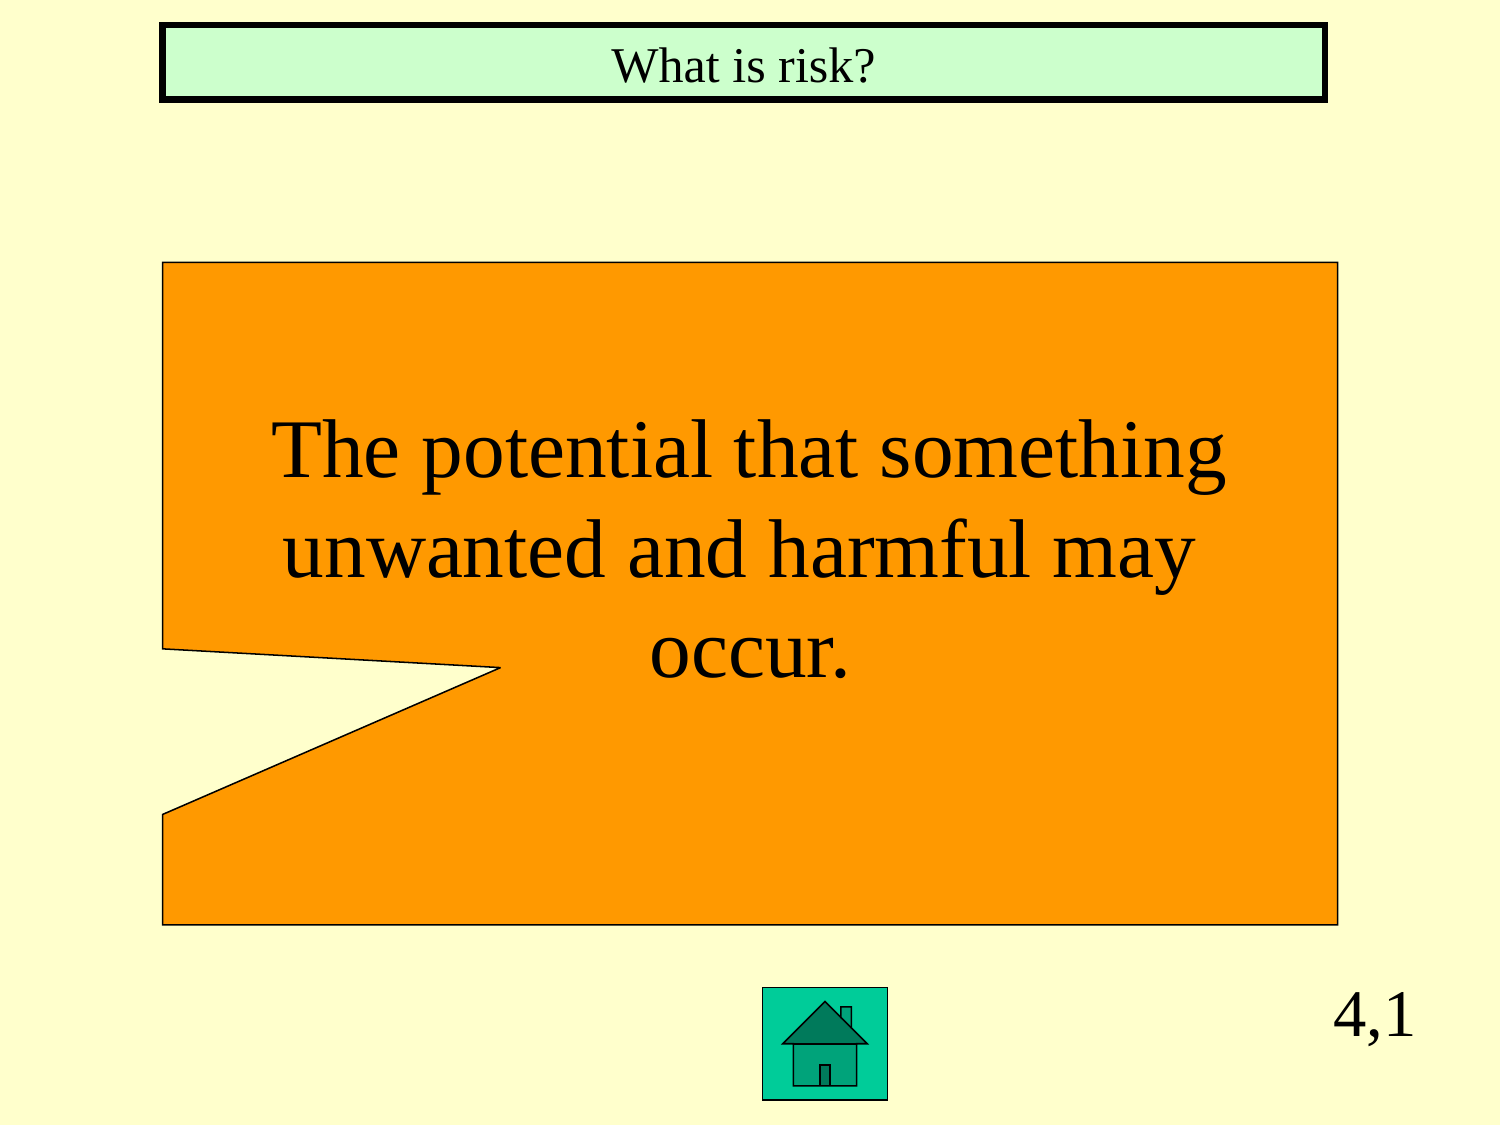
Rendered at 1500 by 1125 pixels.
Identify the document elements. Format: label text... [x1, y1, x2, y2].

subtitle 4,1 [1249, 962, 1500, 1125]
text_box [762, 987, 888, 1101]
text_box The potential that something unwanted and harmful may occur. [162, 262, 1338, 925]
text_box What is risk? [162, 24, 1325, 100]
